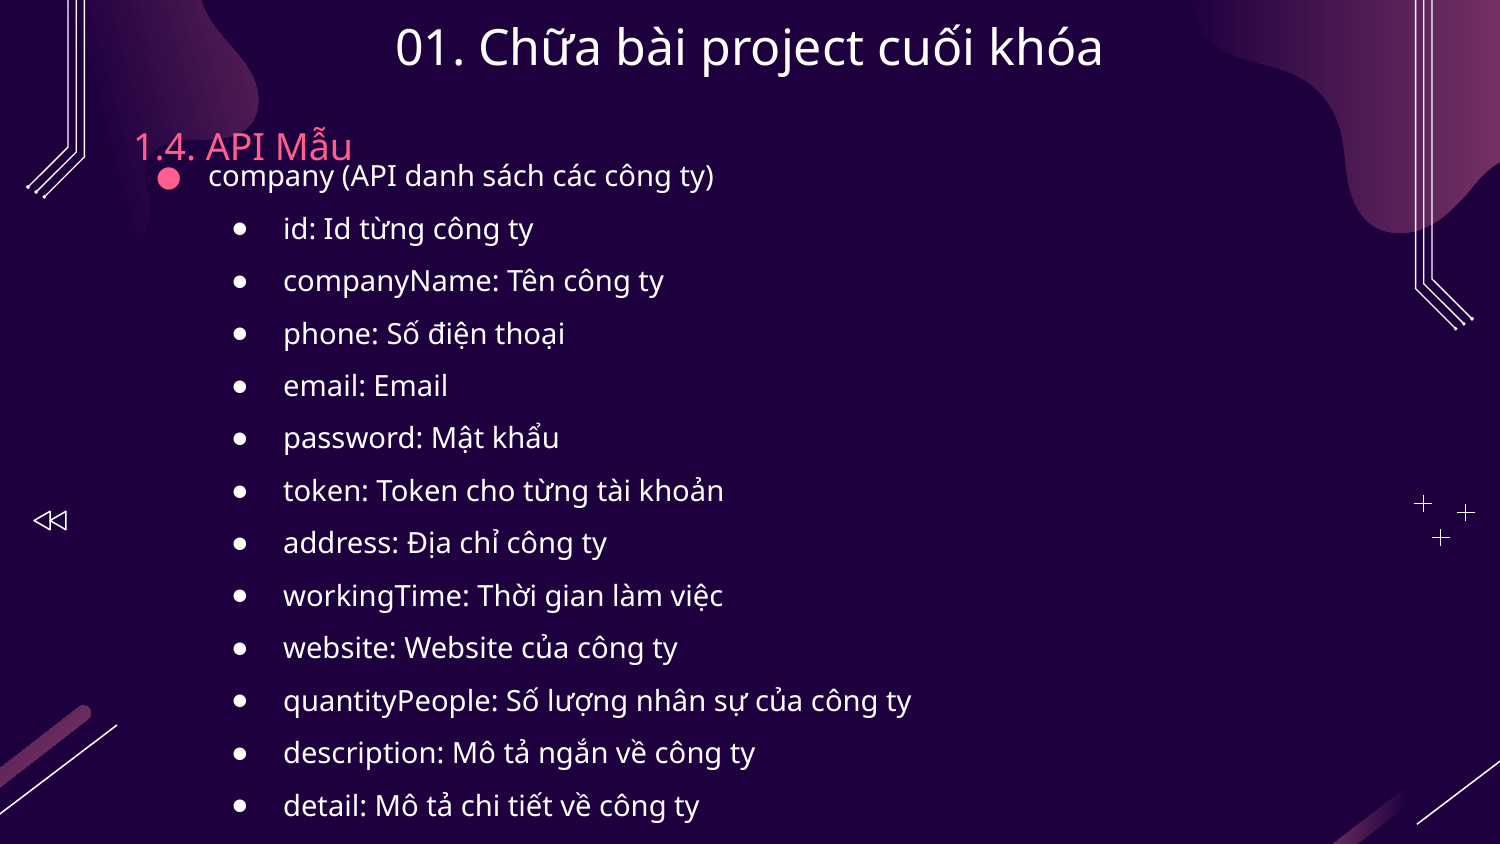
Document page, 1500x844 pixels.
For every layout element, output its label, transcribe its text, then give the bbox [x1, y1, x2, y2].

text_box [278, 229, 1500, 305]
title 01. Chữa bài project cuối khóa [118, 0, 1382, 94]
subtitle 1.4. API Mẫu [118, 116, 1172, 184]
subtitle company (API danh sách các công ty) id: Id từng công ty companyName: Tên công ty phone: Số điện thoại email: Email password: Mật khẩu token: Token cho từng tài khoản address: Địa chỉ công ty workingTime: Thời gian làm việc website: Website của công ty quantityPeople: Số lượng nhân sự của công ty description: Mô tả ngắn về công ty detail: Mô tả chi tiết về công ty [118, 125, 1337, 836]
